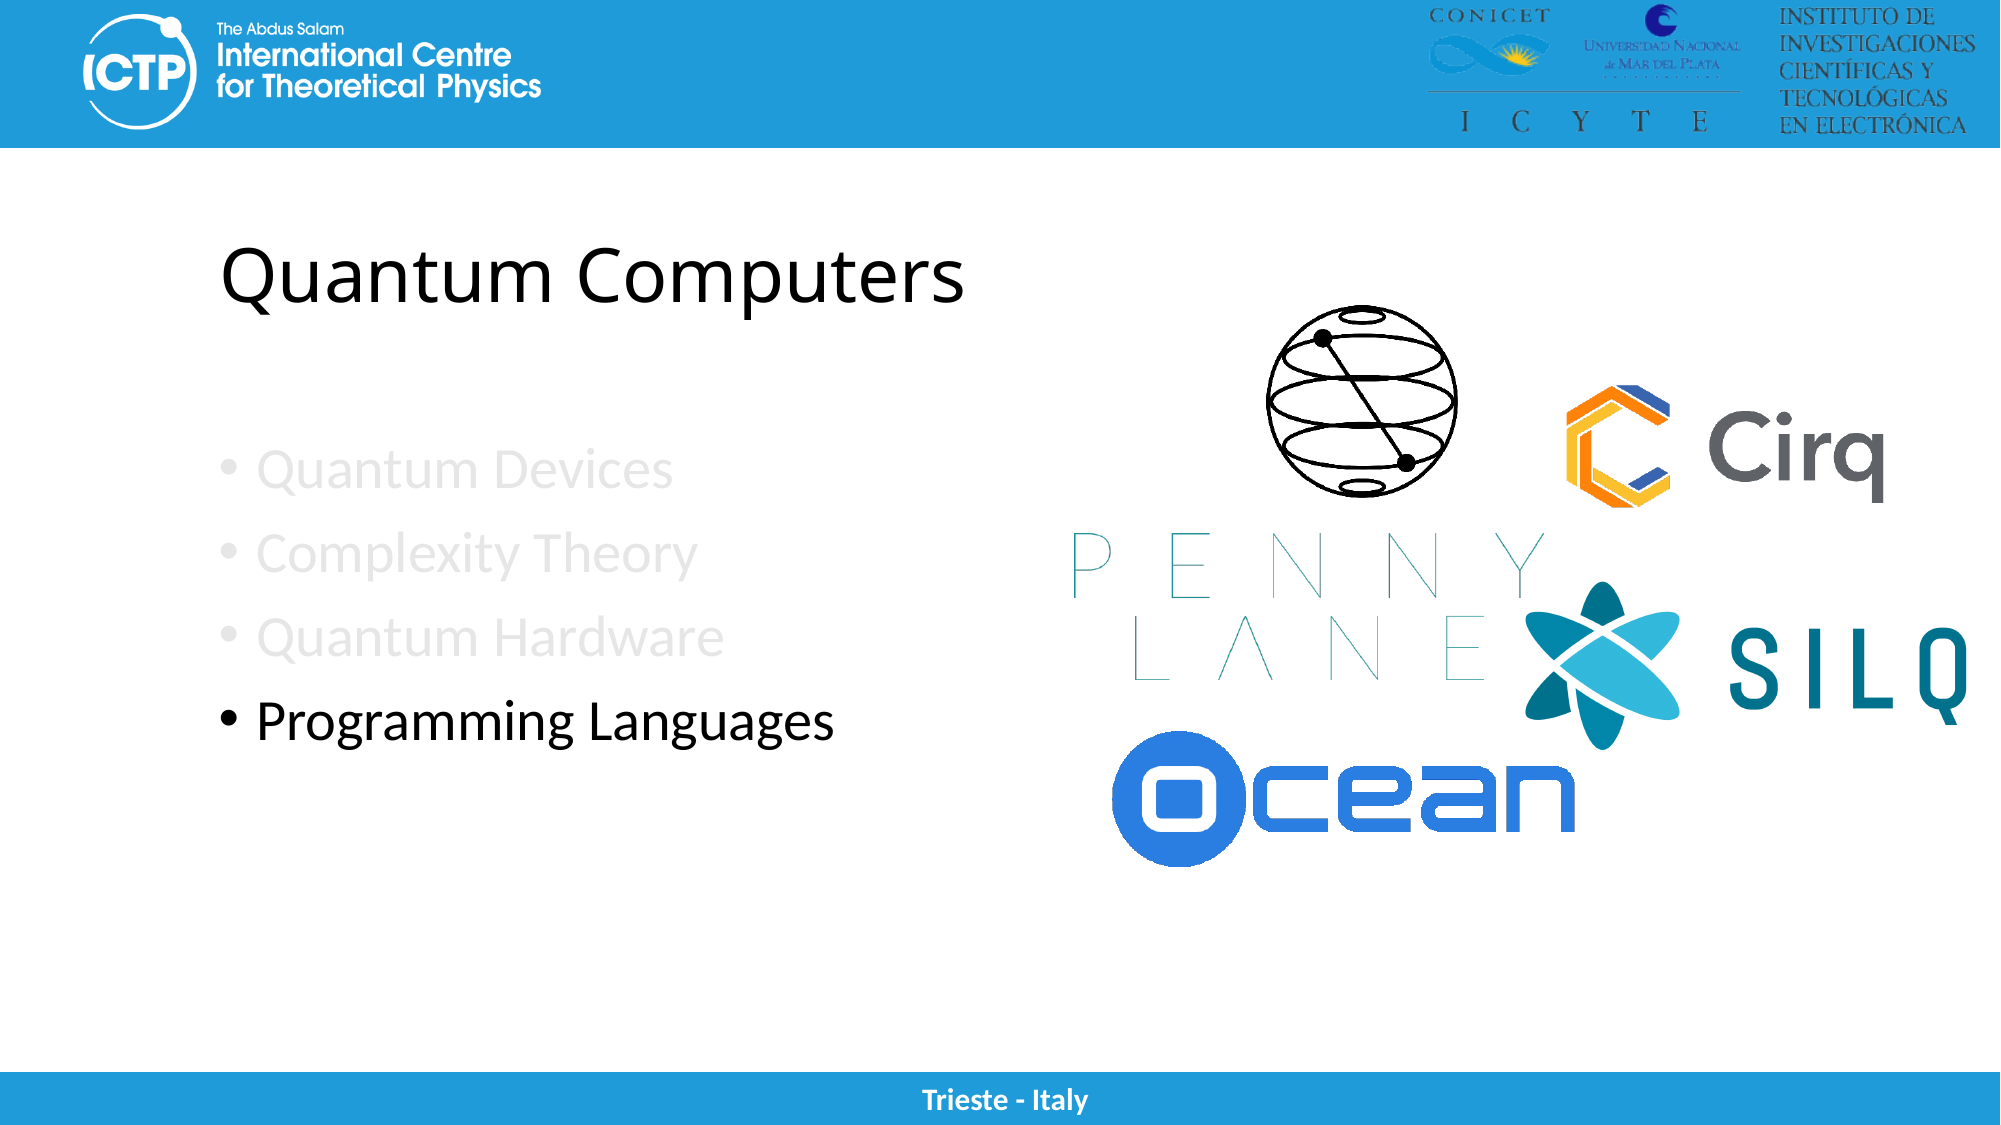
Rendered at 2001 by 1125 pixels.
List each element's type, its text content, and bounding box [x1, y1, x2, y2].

picture [1563, 365, 1886, 527]
text_box Quantum Devices Complexity Theory Quantum Hardware Programming Languages [204, 339, 1796, 1014]
picture [1266, 305, 1458, 498]
picture [1074, 533, 1975, 882]
picture [0, 1072, 2000, 1125]
title Quantum Computers [204, 216, 1796, 339]
picture [0, 0, 2000, 220]
